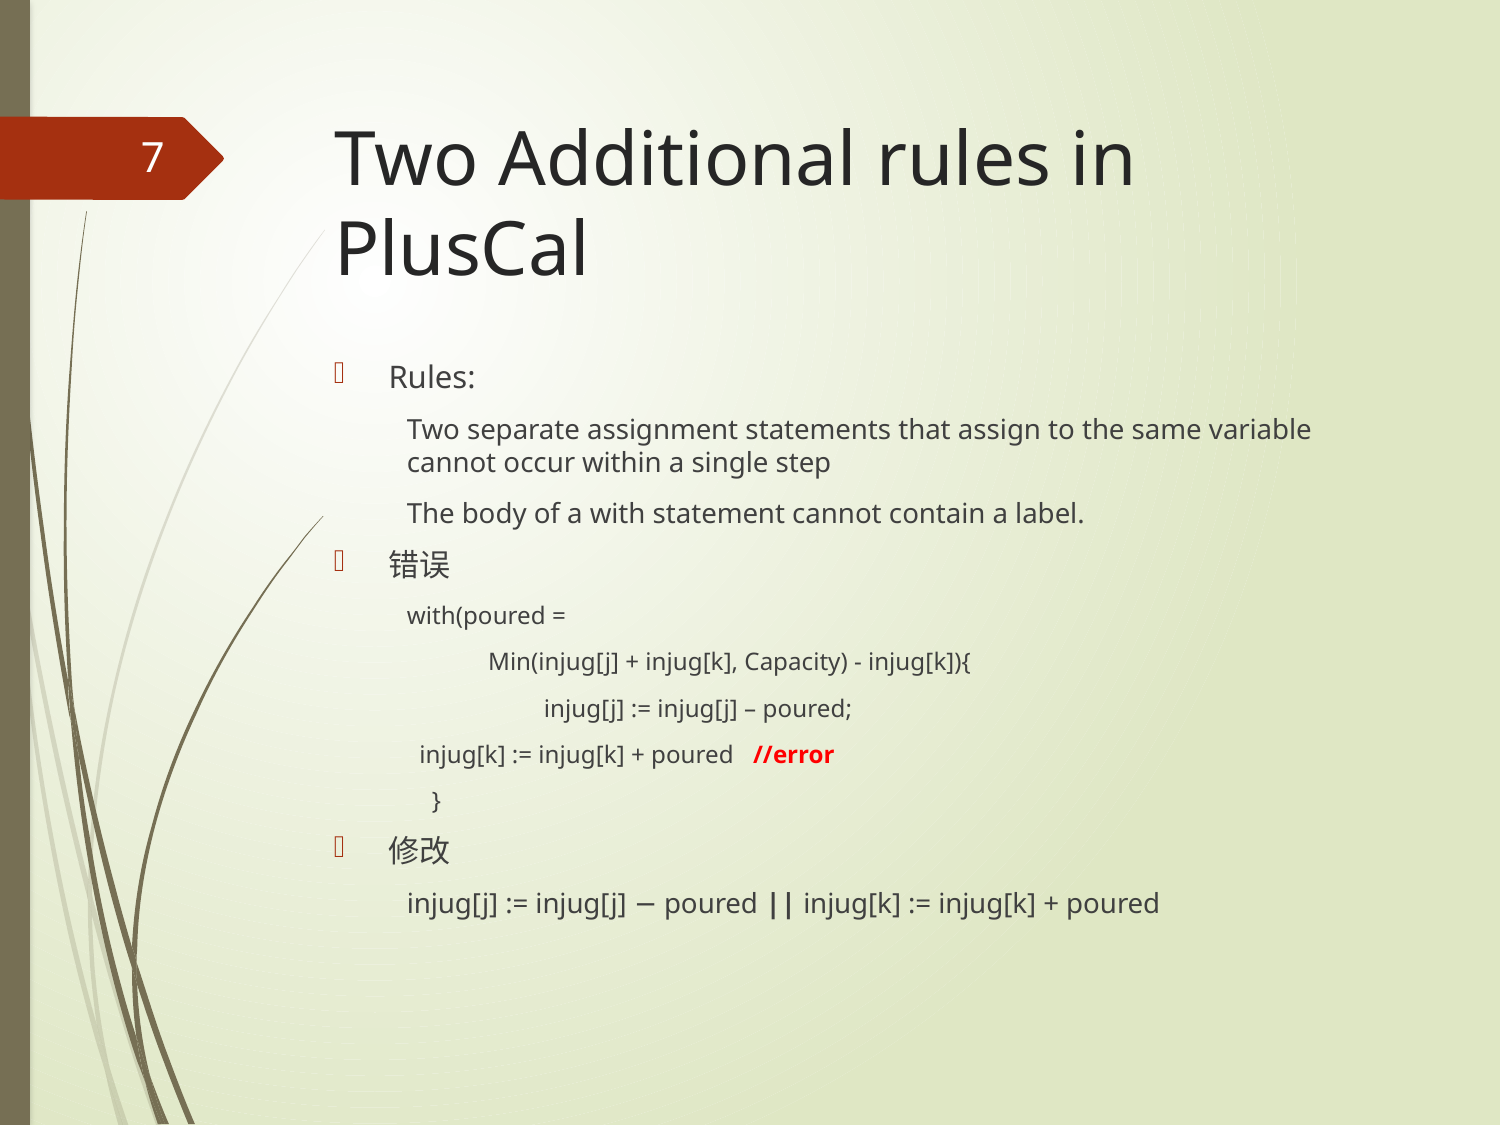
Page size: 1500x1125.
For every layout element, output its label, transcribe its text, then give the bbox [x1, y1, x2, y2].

list Rules: Two separate assignment statements that assign to the same variable cannot occur within a single step The body of a with statement cannot contain a label. 错误 with(poured = Min(injug[j] + injug[k], Capacity) - injug[k]){ injug[j] := injug[j] – poured; injug[k] := injug[k] + poured //error } 修改 injug[j] := injug[j] − poured || injug[k] := injug[k] + poured [318, 350, 1400, 970]
title Two Additional rules in PlusCal [319, 102, 1400, 313]
slide_number 7 [83, 129, 180, 190]
